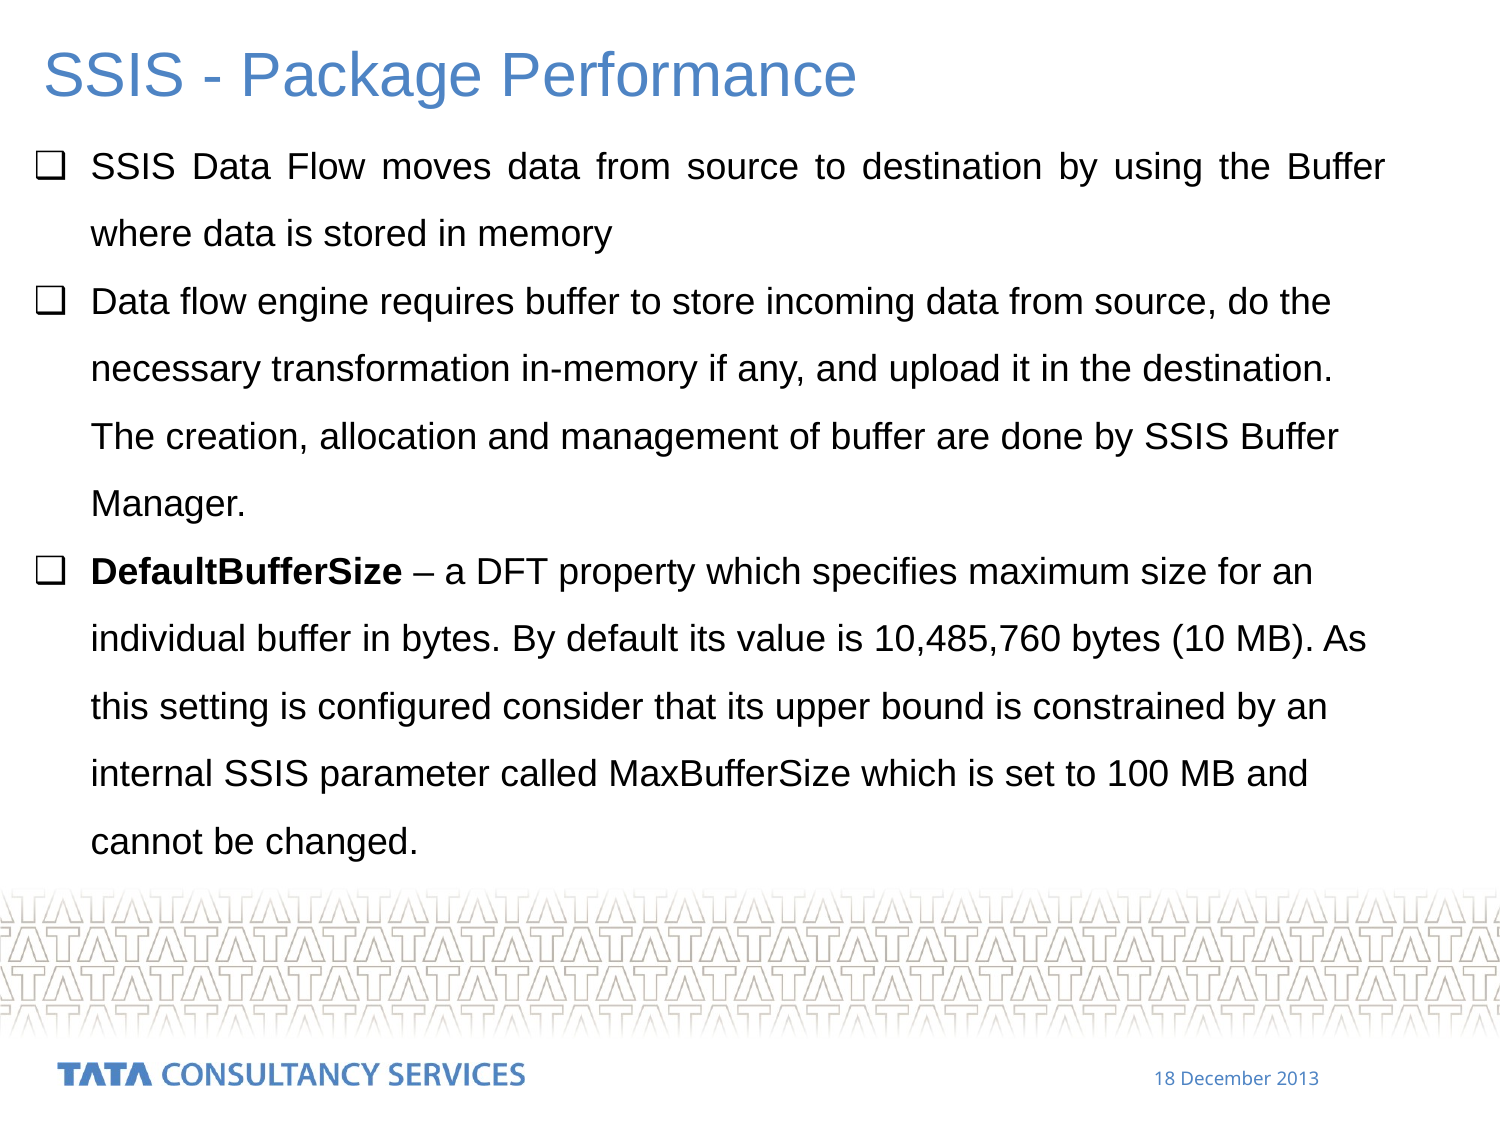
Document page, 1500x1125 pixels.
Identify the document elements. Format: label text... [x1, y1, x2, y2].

text_box SSIS - Package Performance [28, 26, 1433, 126]
picture [57, 1062, 525, 1086]
text_box SSIS Data Flow moves data from source to destination by using the Buffer where data is stored in memory Data flow engine requires buffer to store incoming data from source, do the necessary transformation in-memory if any, and upload it in the destination. The creation, allocation and management of buffer are done by SSIS Buffer Manager. DefaultBufferSize – a DFT property which specifies maximum size for an individual buffer in bytes. By default its value is 10,485,760 bytes (10 MB). As this setting is configured consider that its upper bound is constrained by an internal SSIS parameter called MaxBufferSize which is set to 100 MB and cannot be changed. [18, 111, 1402, 877]
picture [0, 885, 1500, 1039]
